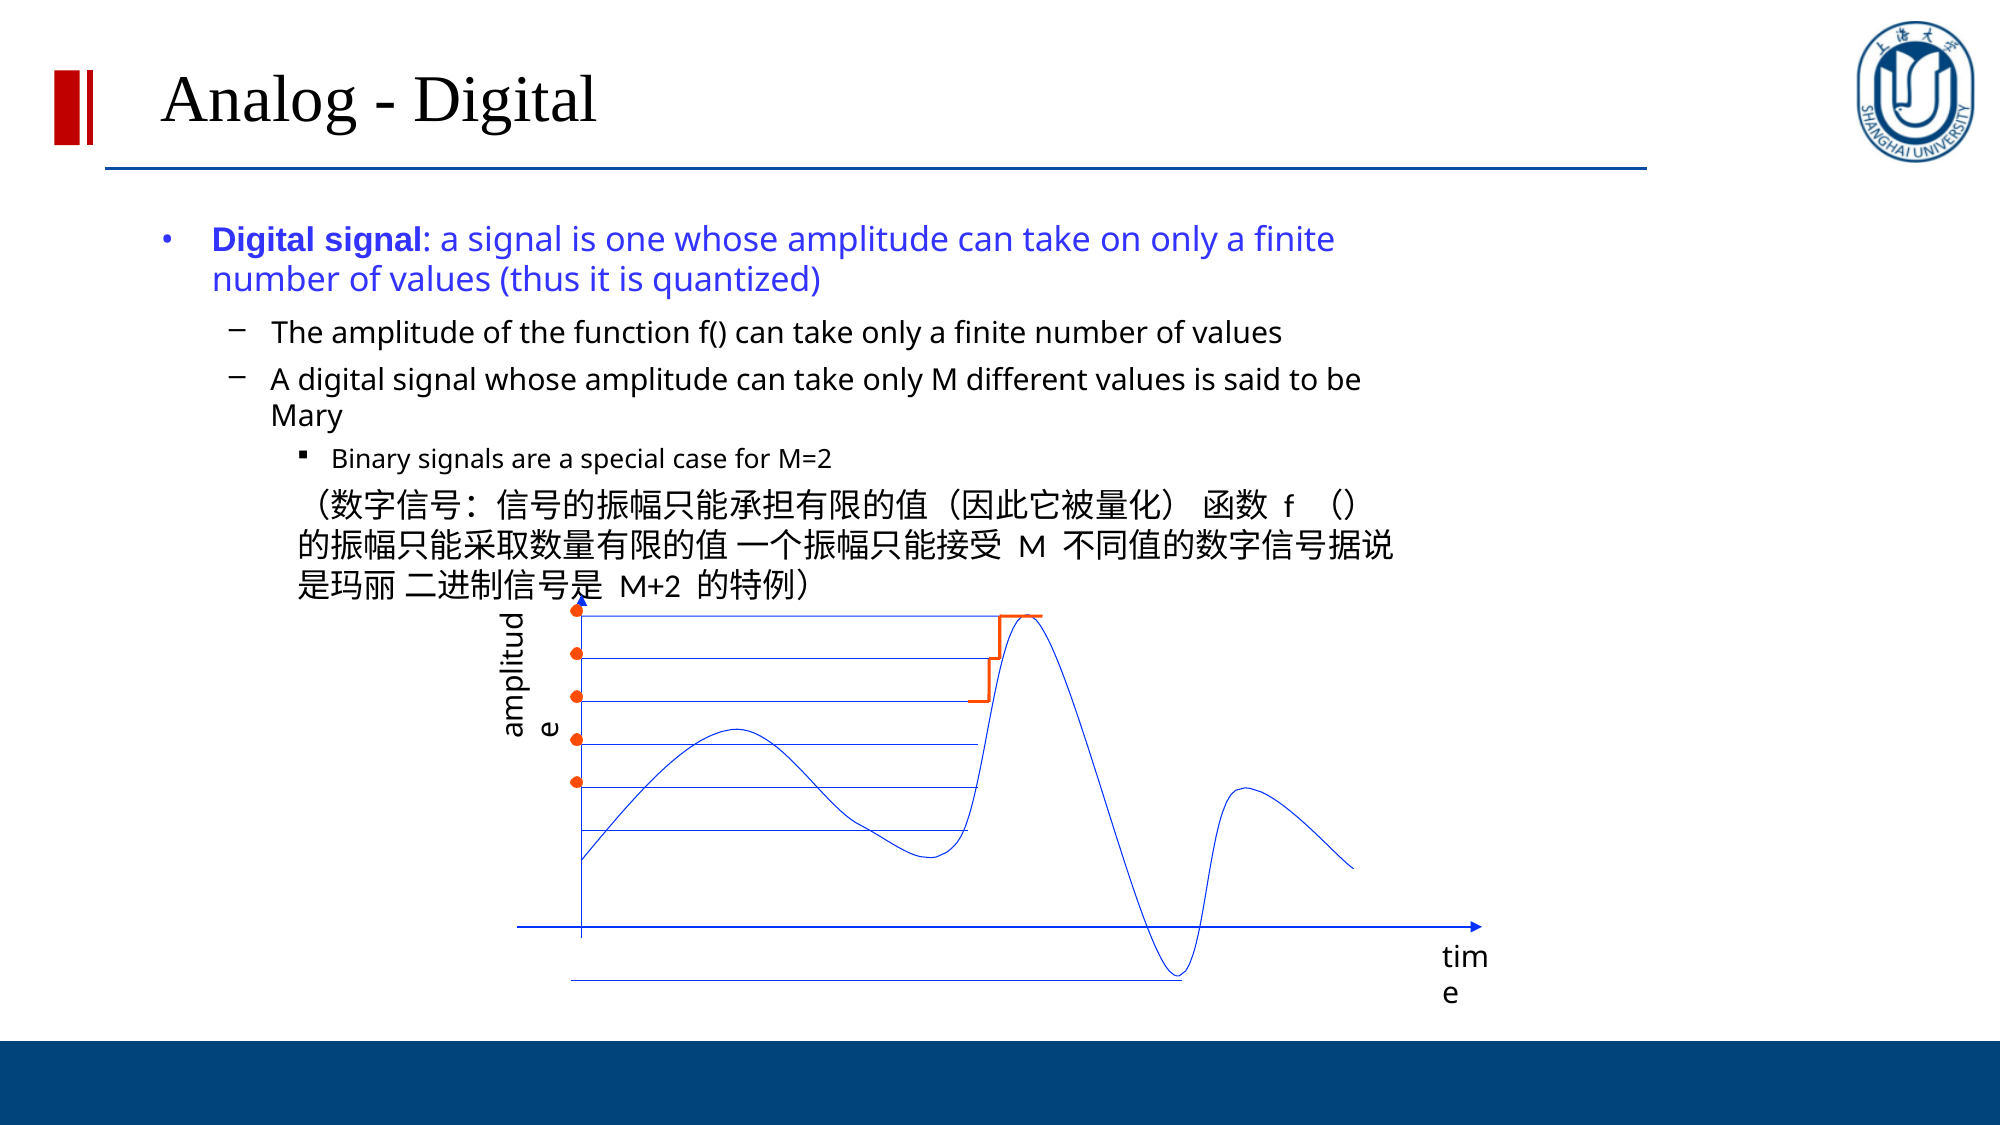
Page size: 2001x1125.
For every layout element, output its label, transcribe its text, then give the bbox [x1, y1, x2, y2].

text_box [570, 604, 1355, 982]
title Analog - Digital [158, 0, 713, 136]
text_box time [1440, 935, 1502, 1010]
picture [1855, 21, 1978, 163]
text_box Digital signal: a signal is one whose amplitude can take on only a finite number of values (thus it is quantized) The amplitude of the function f() can take only a finite number of values A digital signal whose amplitude can take only M different values is said to be Mary Binary signals are a special case for M=2 （数字信号：信号的振幅只能承担有限的值（因此它被量化） 函数 f （） 的振幅只能采取数量有限的值 一个振幅只能接受 M 不同值的数字信号据说是玛丽 二进制信号是 M+2 的特例） [158, 214, 1418, 604]
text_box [516, 594, 1483, 939]
text_box amplitude [493, 605, 511, 741]
